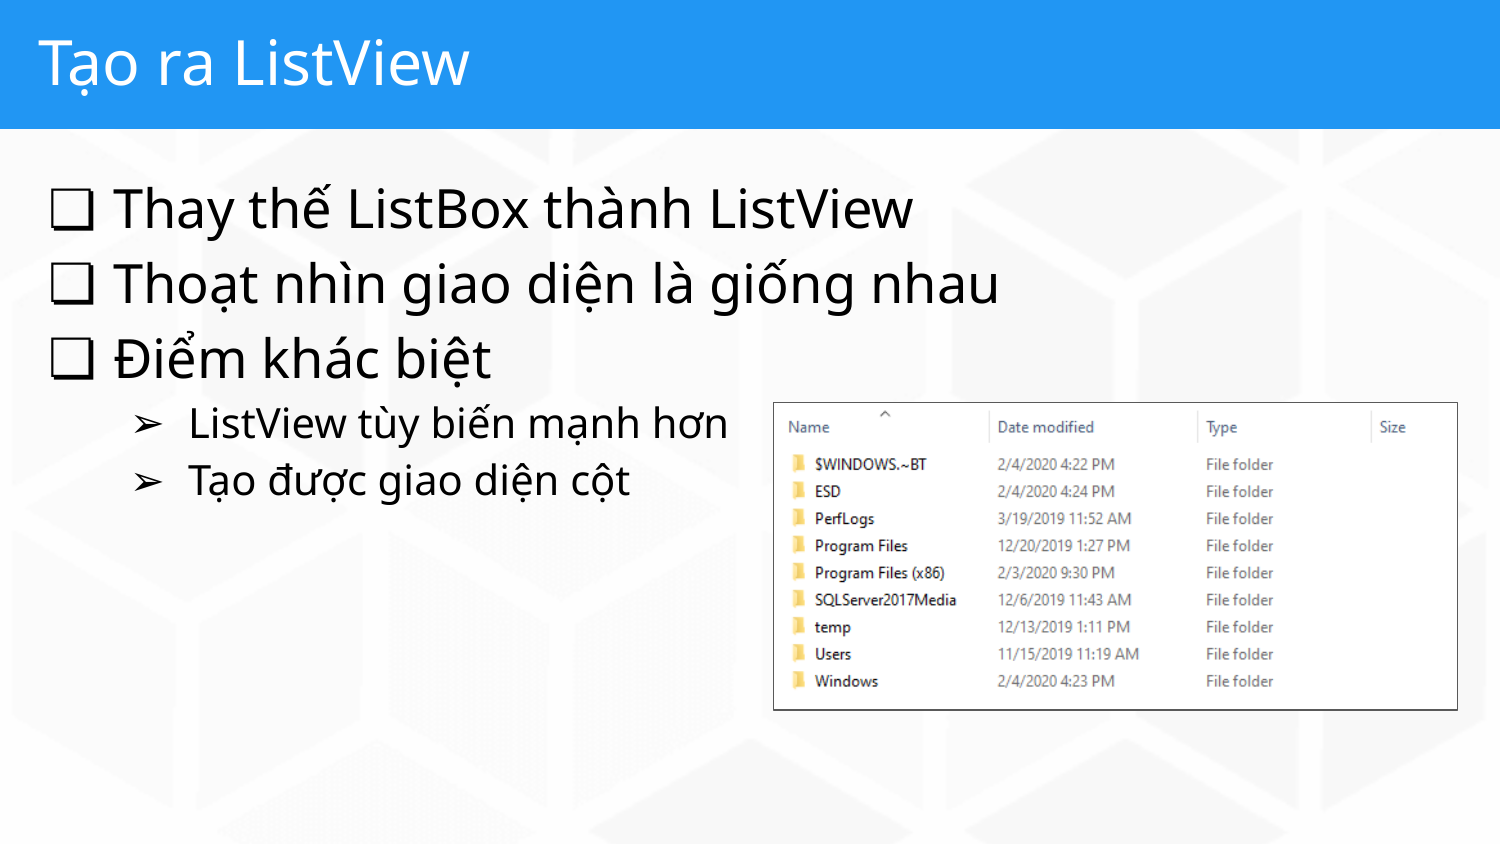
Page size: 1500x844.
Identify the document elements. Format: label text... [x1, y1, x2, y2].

list Thay thế ListBox thành ListView Thoạt nhìn giao diện là giống nhau Điểm khác biệt ListView tùy biến mạnh hơn Tạo được giao diện cột [23, 149, 1489, 844]
title Tạo ra ListView [23, 0, 1500, 122]
picture [0, 129, 1500, 844]
picture [773, 402, 1457, 710]
